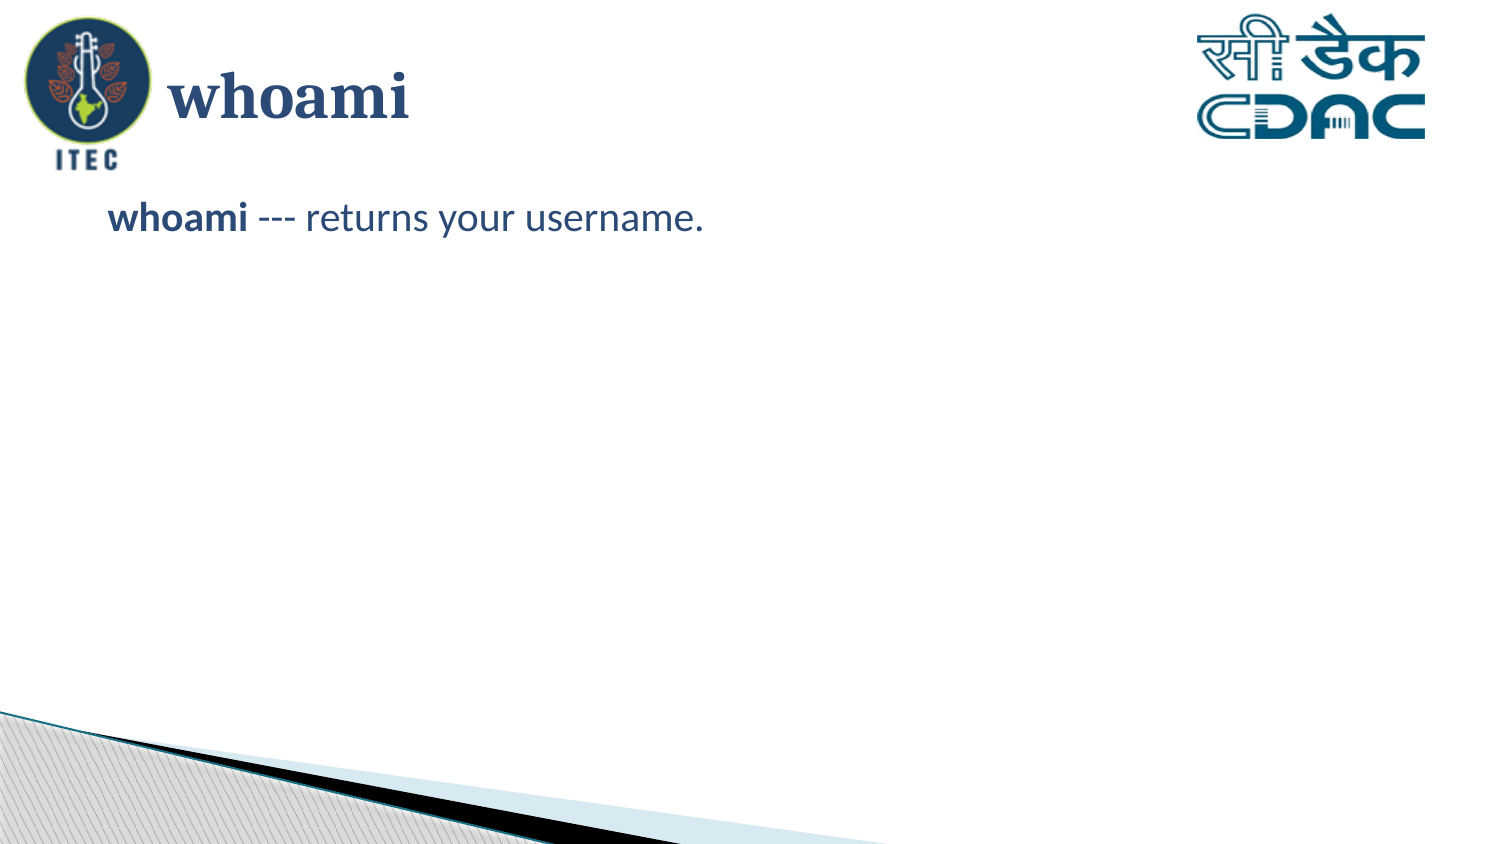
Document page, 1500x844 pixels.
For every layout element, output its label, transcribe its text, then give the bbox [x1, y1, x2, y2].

picture [1197, 13, 1425, 21]
title whoami [153, 21, 1500, 163]
picture [0, 8, 175, 183]
list whoami --- returns your username. [75, 182, 1425, 740]
